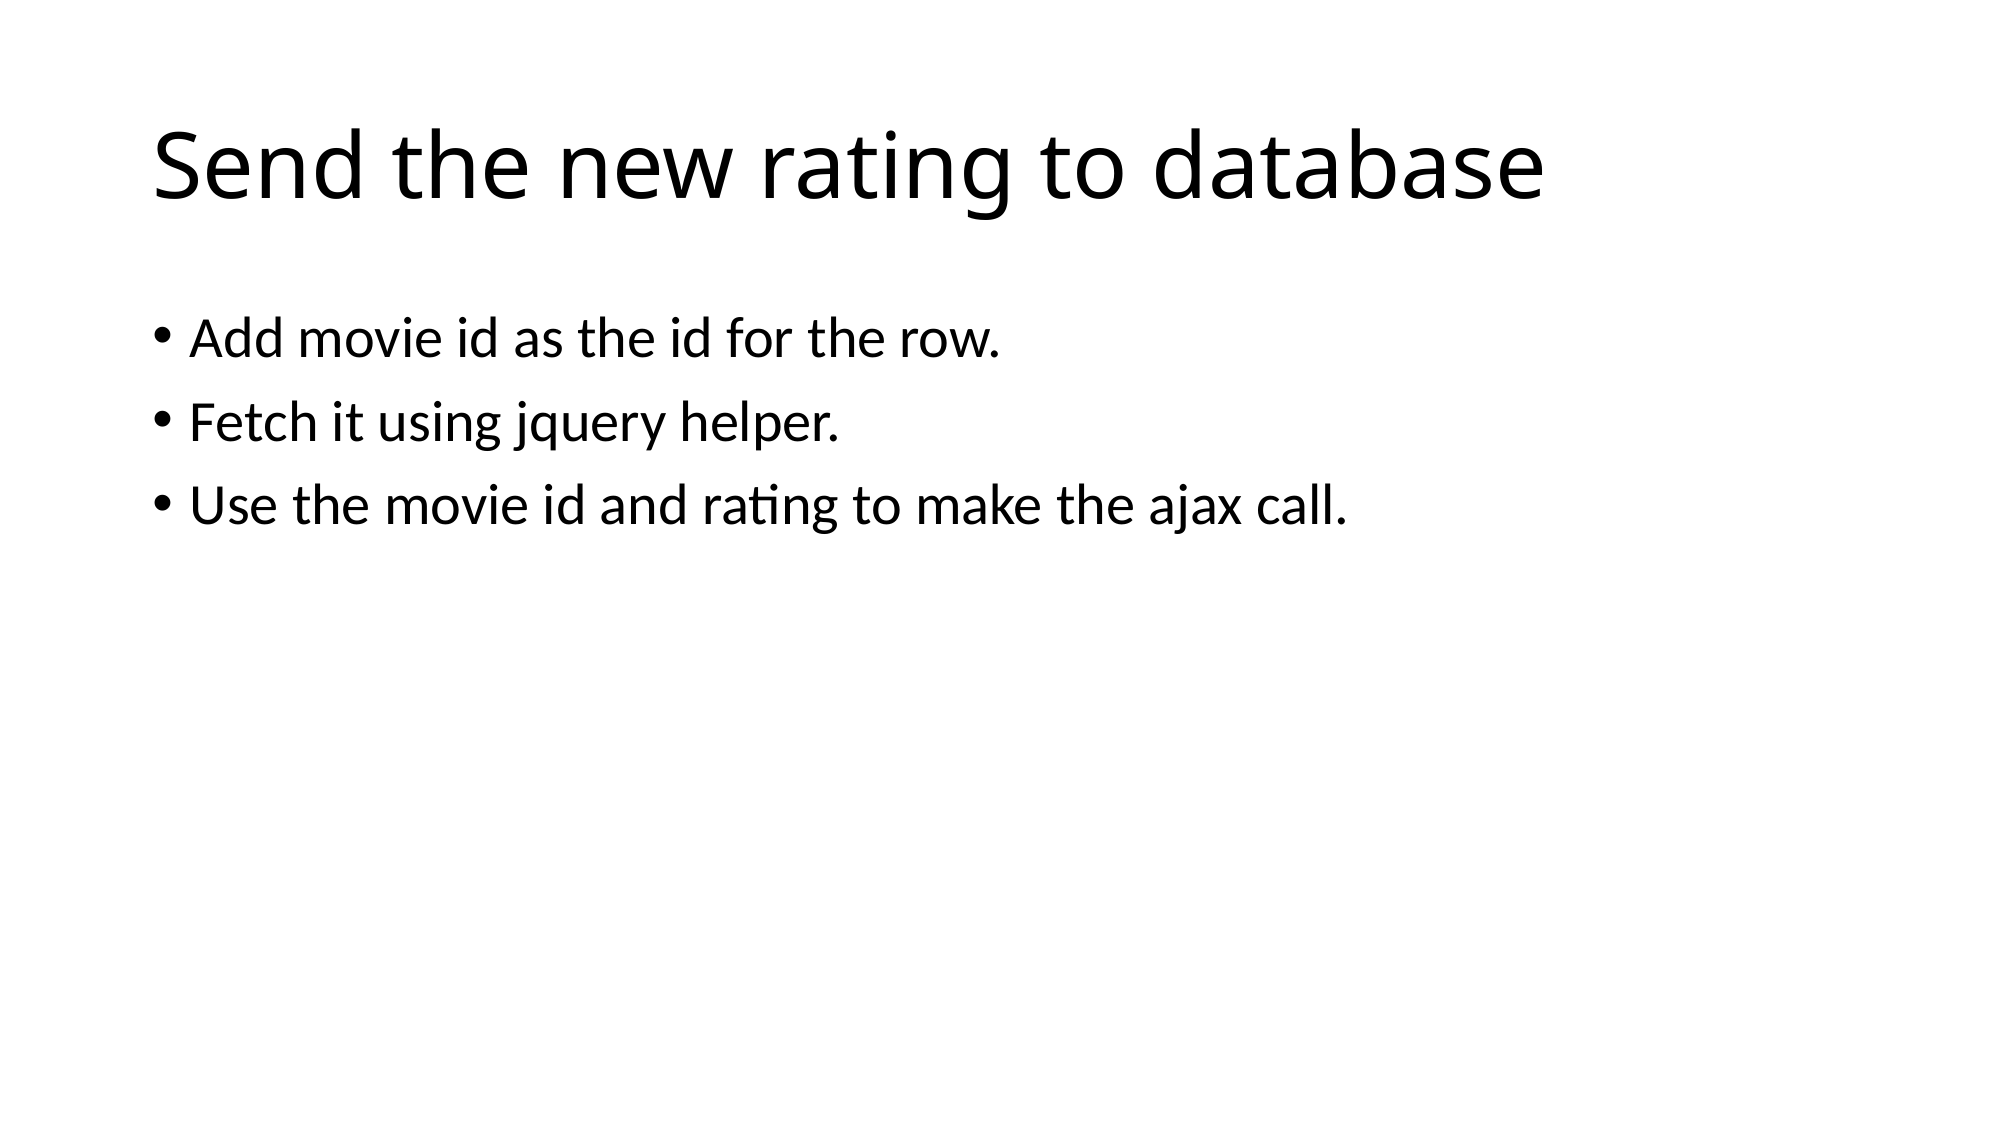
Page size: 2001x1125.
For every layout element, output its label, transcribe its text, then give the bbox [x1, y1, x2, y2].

list Add movie id as the id for the row. Fetch it using jquery helper. Use the movie id and rating to make the ajax call. [137, 299, 1863, 1014]
title Send the new rating to database [137, 59, 1863, 278]
